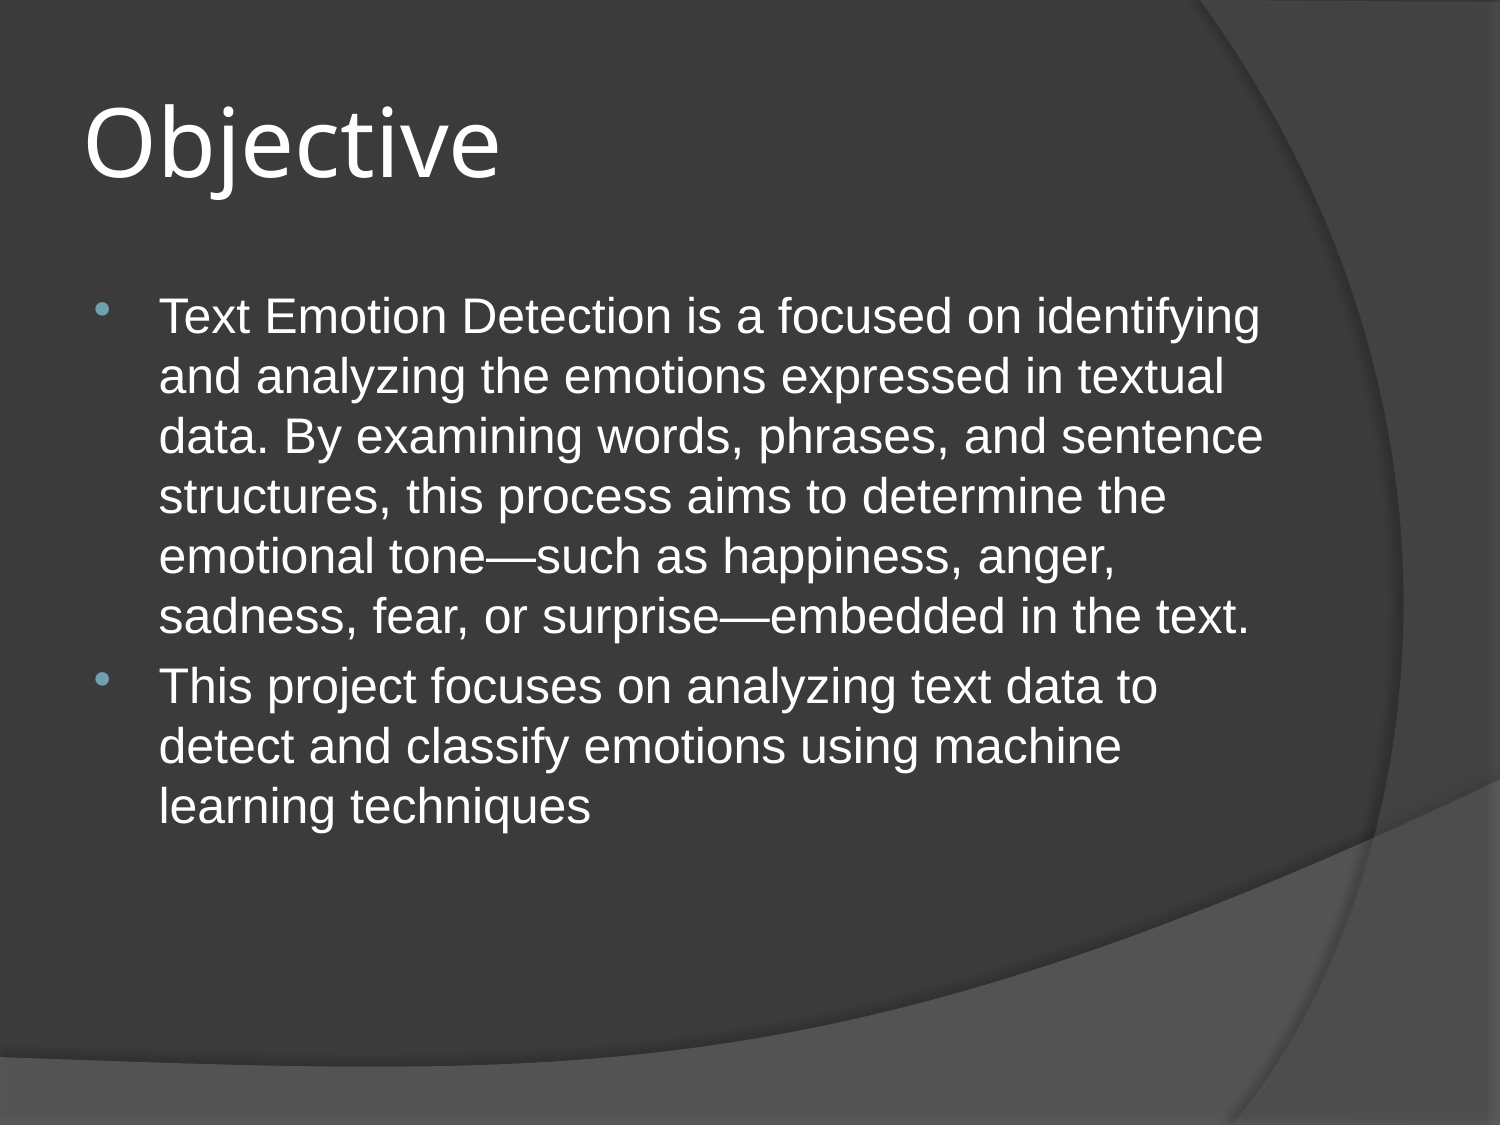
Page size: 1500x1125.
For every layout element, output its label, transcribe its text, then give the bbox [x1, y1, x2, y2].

list Text Emotion Detection is a focused on identifying and analyzing the emotions expressed in textual data. By examining words, phrases, and sentence structures, this process aims to determine the emotional tone—such as happiness, anger, sadness, fear, or surprise—embedded in the text. This project focuses on analyzing text data to detect and classify emotions using machine learning techniques [75, 206, 1300, 949]
title Objective [75, 45, 1300, 206]
